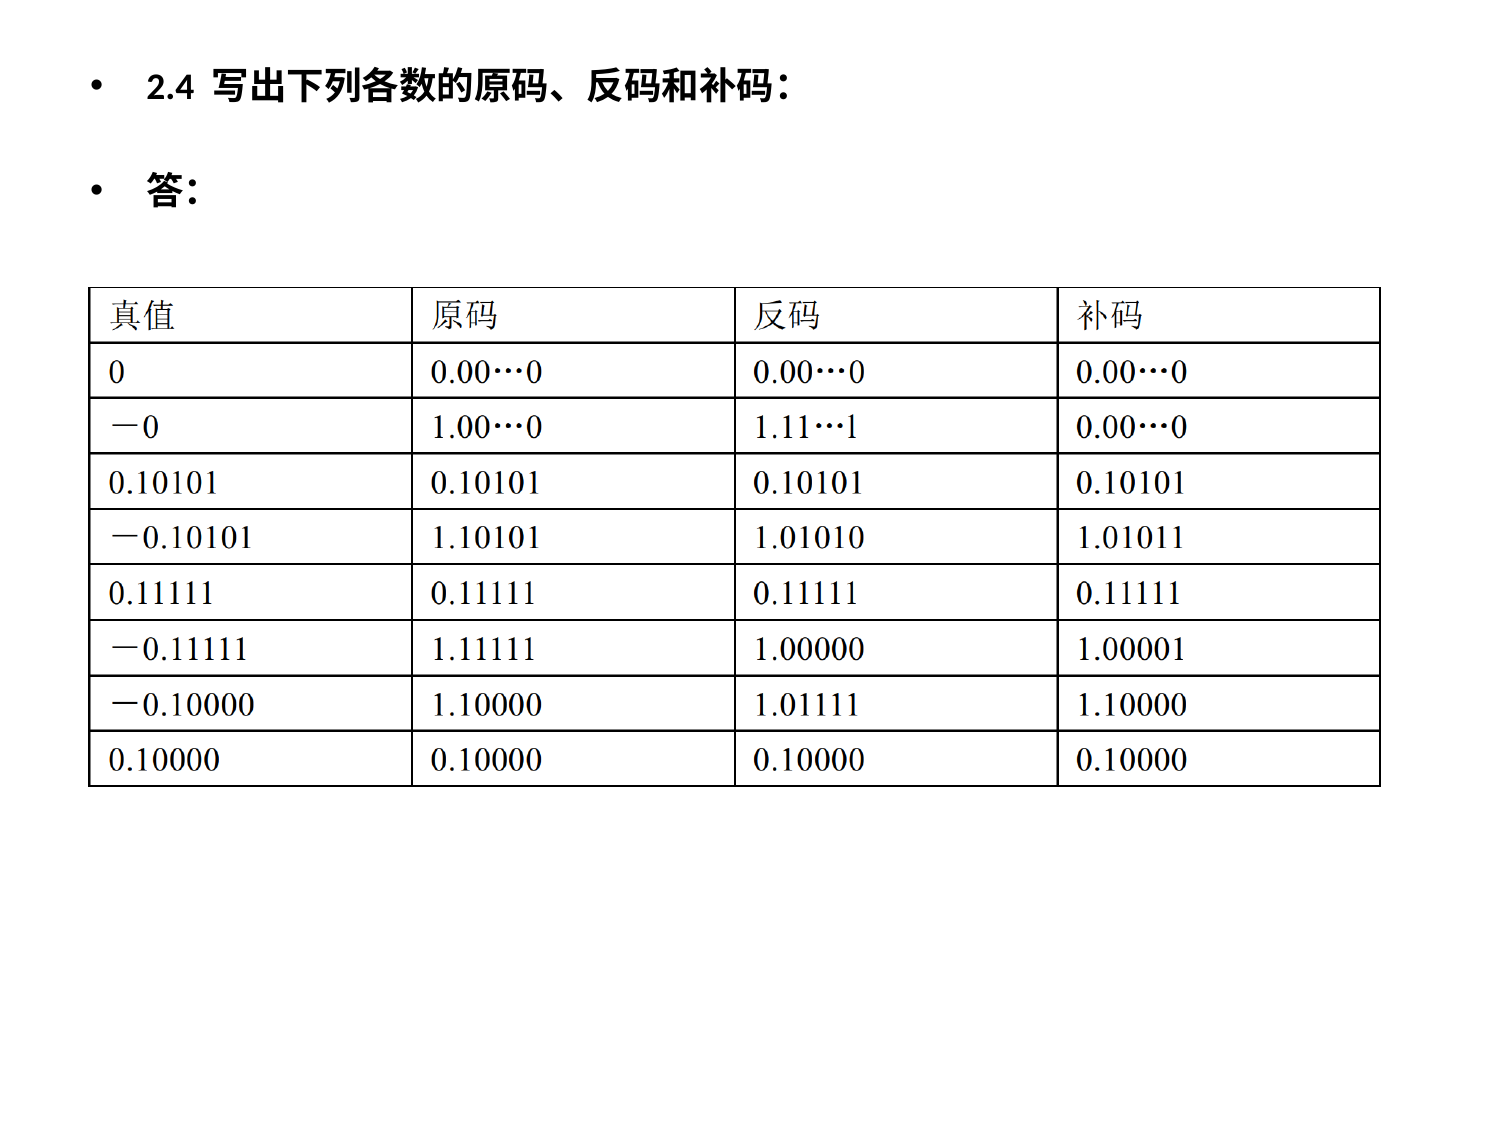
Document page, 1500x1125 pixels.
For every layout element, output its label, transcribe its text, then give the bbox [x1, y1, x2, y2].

picture [88, 286, 1381, 788]
list 2.4 写出下列各数的原码、反码和补码： 答： [75, 54, 1425, 797]
